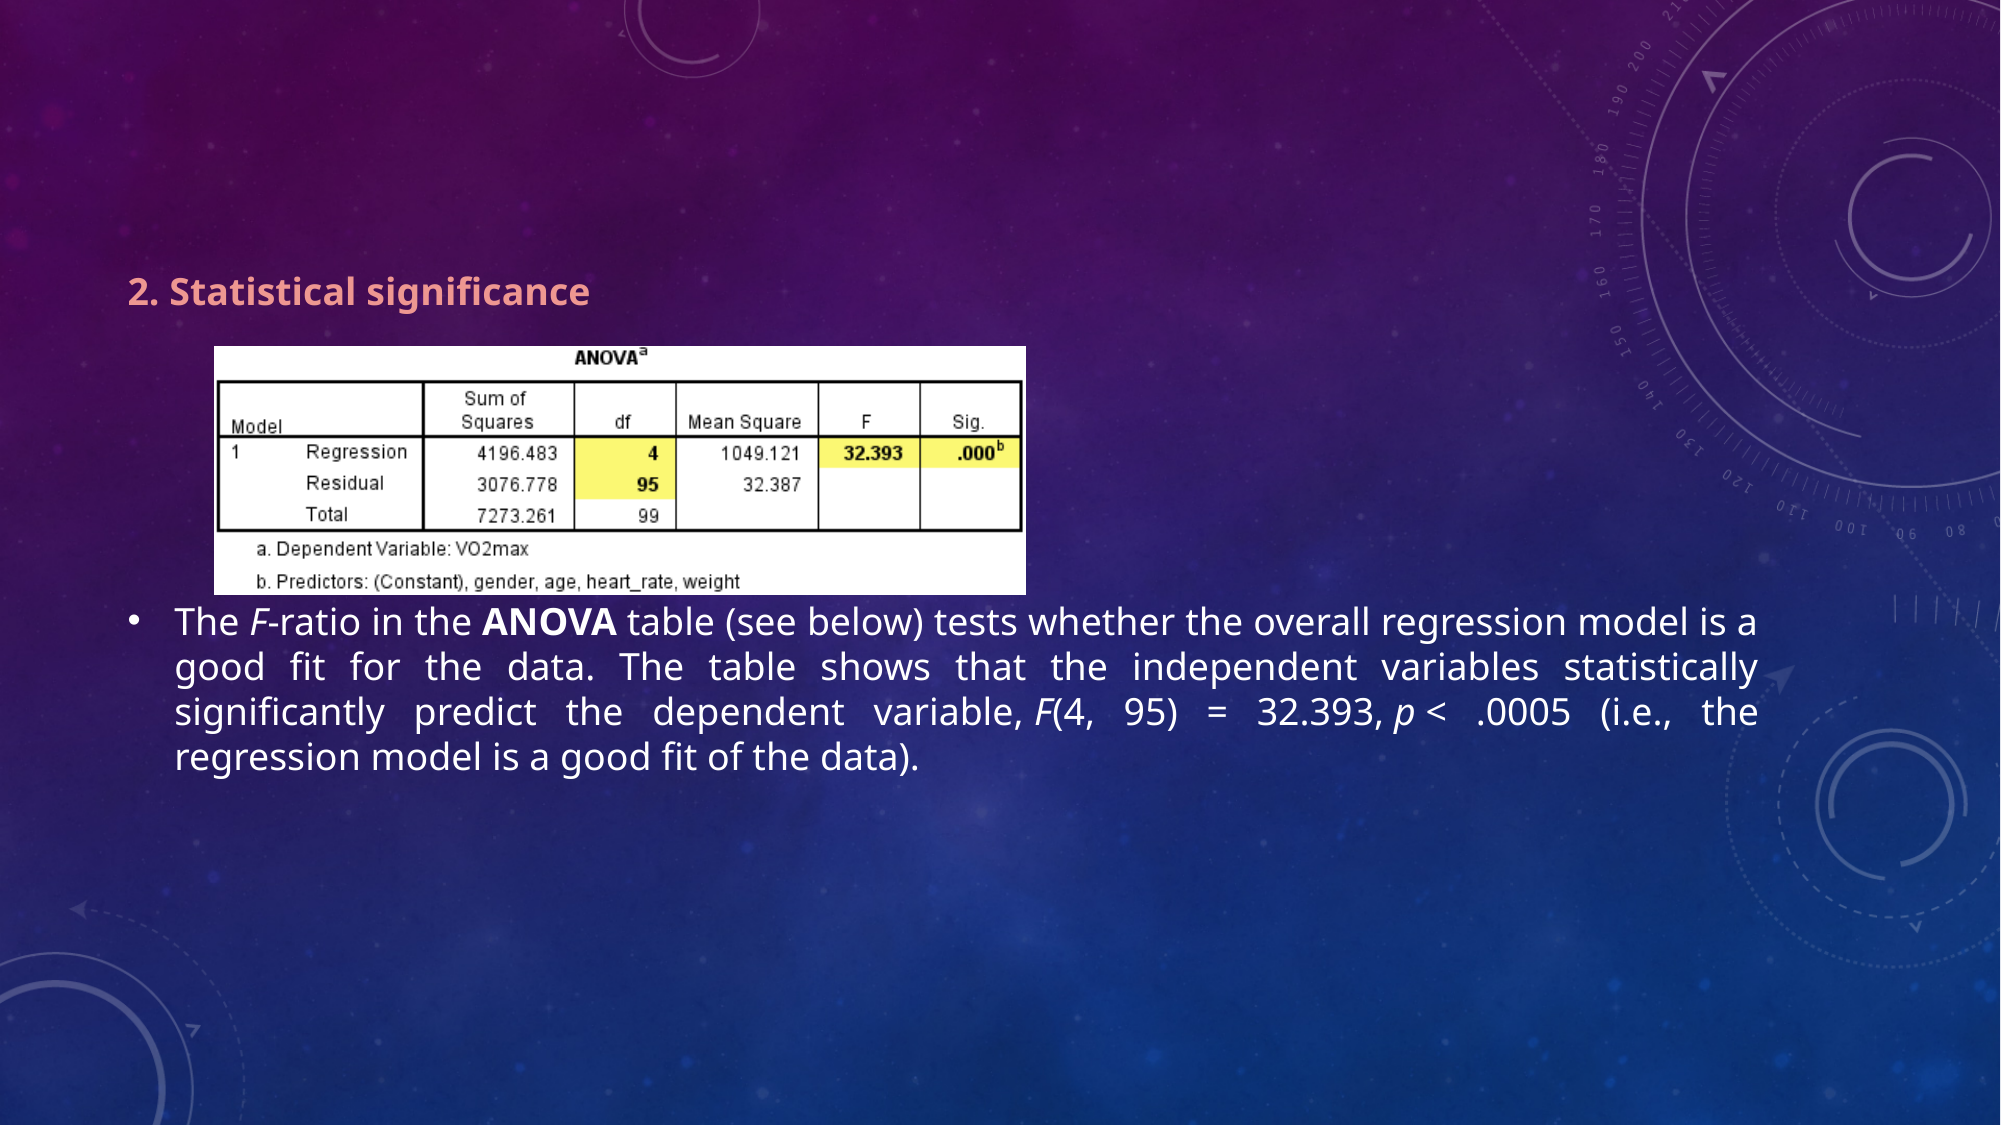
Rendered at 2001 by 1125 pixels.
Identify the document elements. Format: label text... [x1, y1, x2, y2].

picture [0, 0, 2001, 1125]
list 2. Statistical significance The F-ratio in the ANOVA table (see below) tests whether the overall regression model is a good fit for the data. The table shows that the independent variables statistically significantly predict the dependent variable, F(4, 95) = 32.393, p < .0005 (i.e., the regression model is a good fit of the data). [112, 133, 1775, 978]
